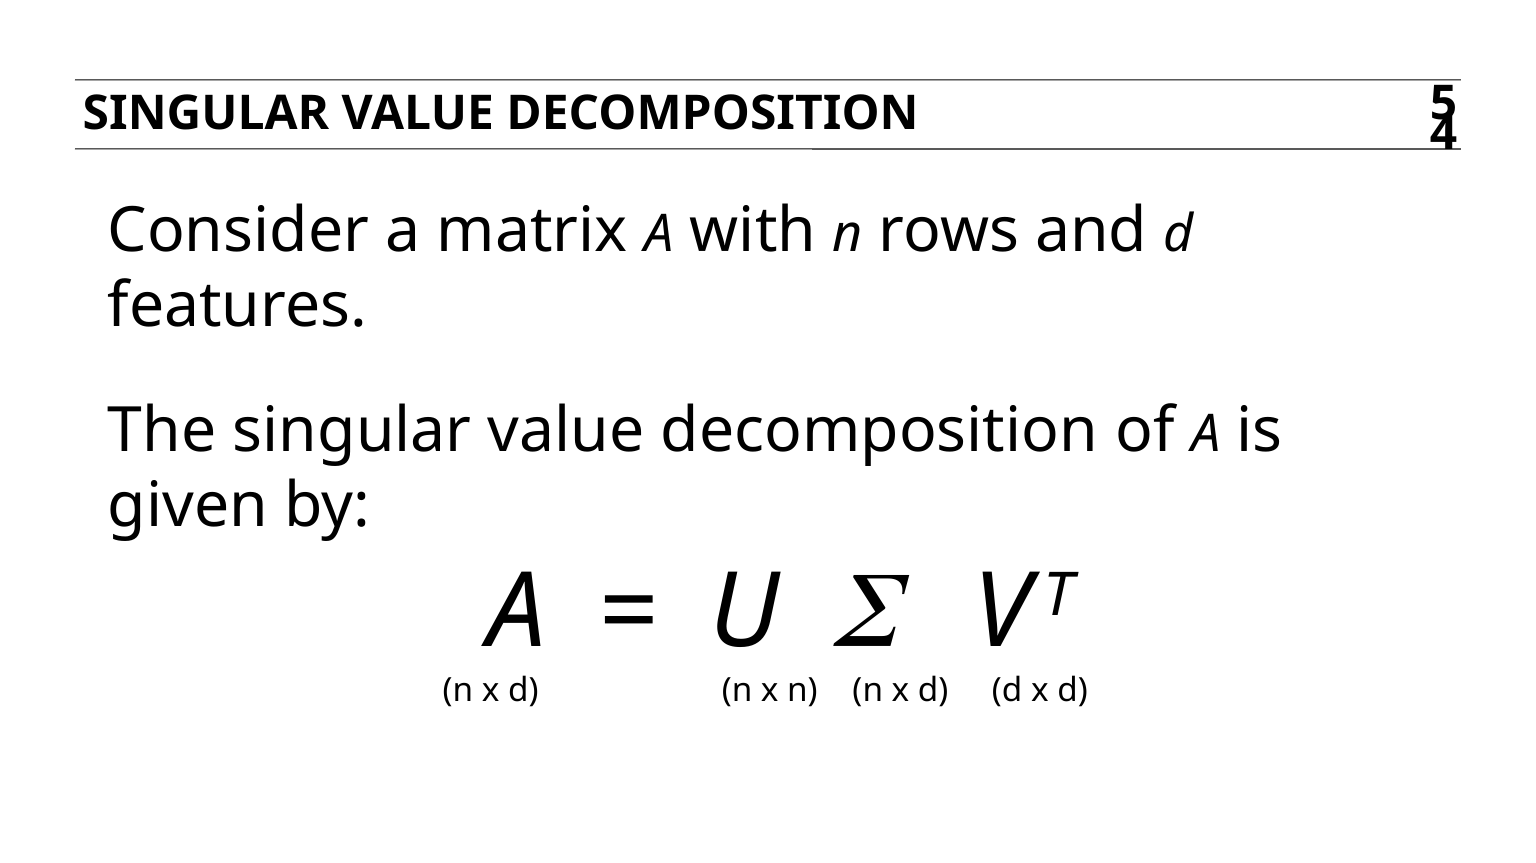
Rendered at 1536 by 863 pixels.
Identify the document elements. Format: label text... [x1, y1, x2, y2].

text_box Consider a matrix A with n rows and d features. The singular value decomposition of A is given by: A = U S VT (n x d) (n x n) (n x d) (d x d) [92, 181, 1468, 716]
list Singular value decomposition [67, 81, 1118, 132]
slide_number 54 [1419, 86, 1461, 138]
